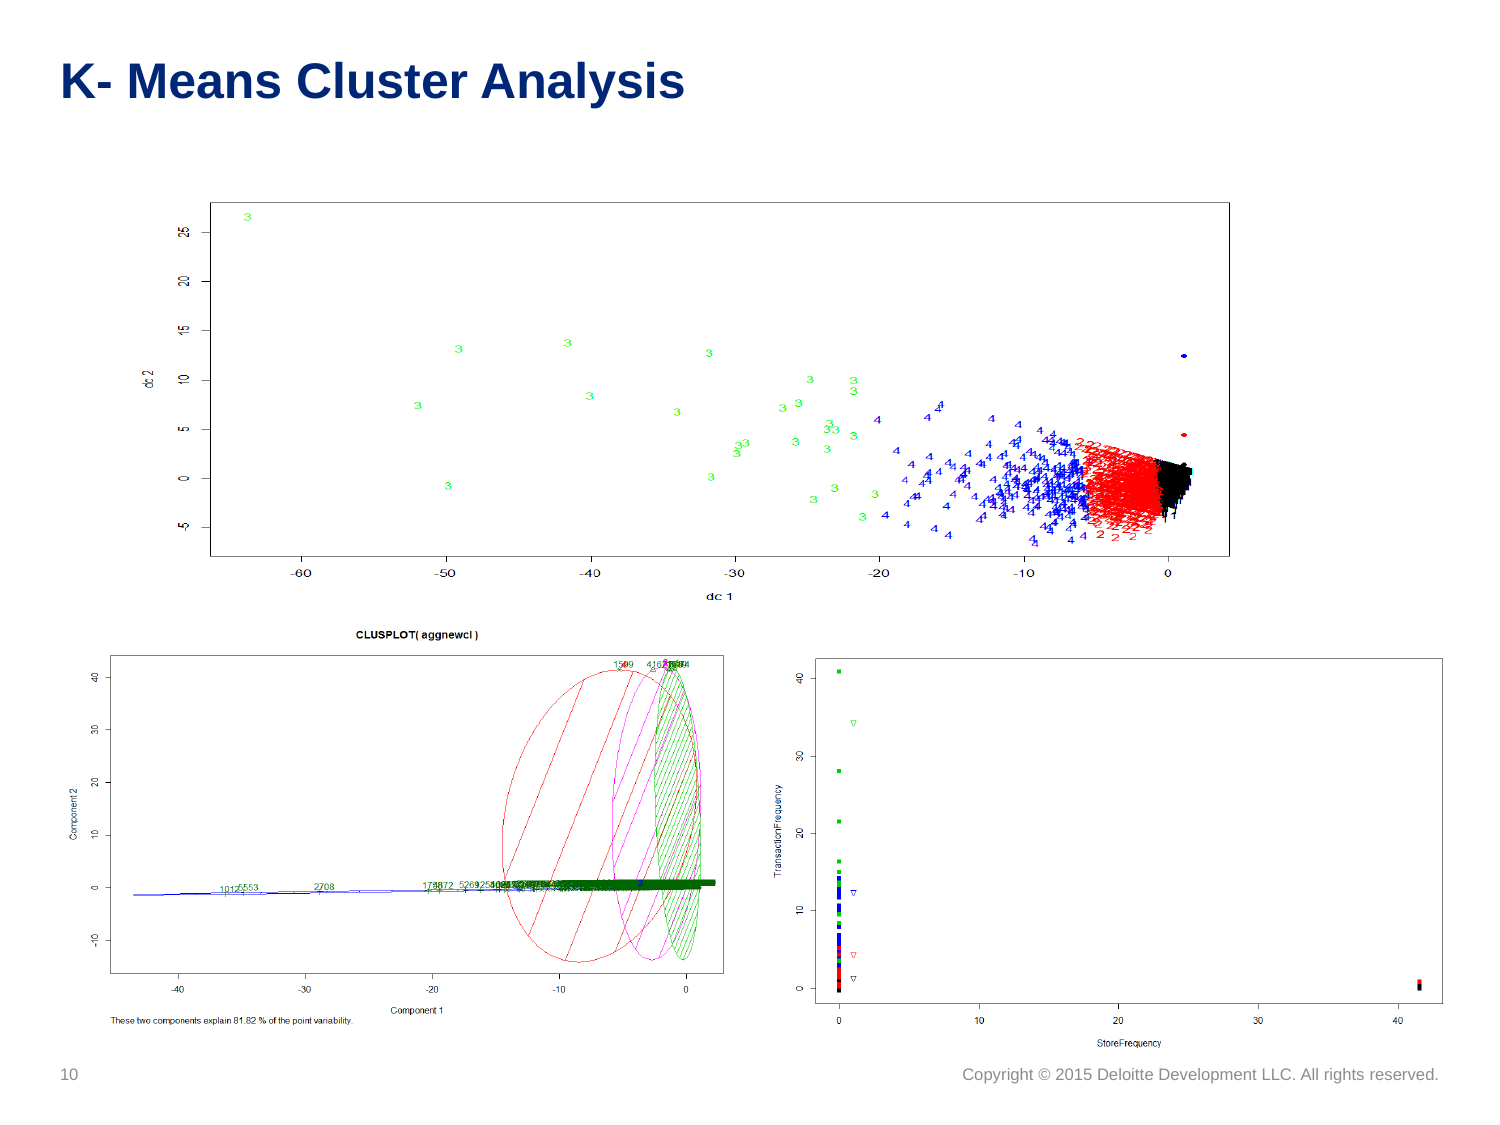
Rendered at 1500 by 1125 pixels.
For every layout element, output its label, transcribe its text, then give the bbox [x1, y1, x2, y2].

title K- Means Cluster Analysis [60, 48, 1440, 111]
picture [66, 155, 1466, 1060]
